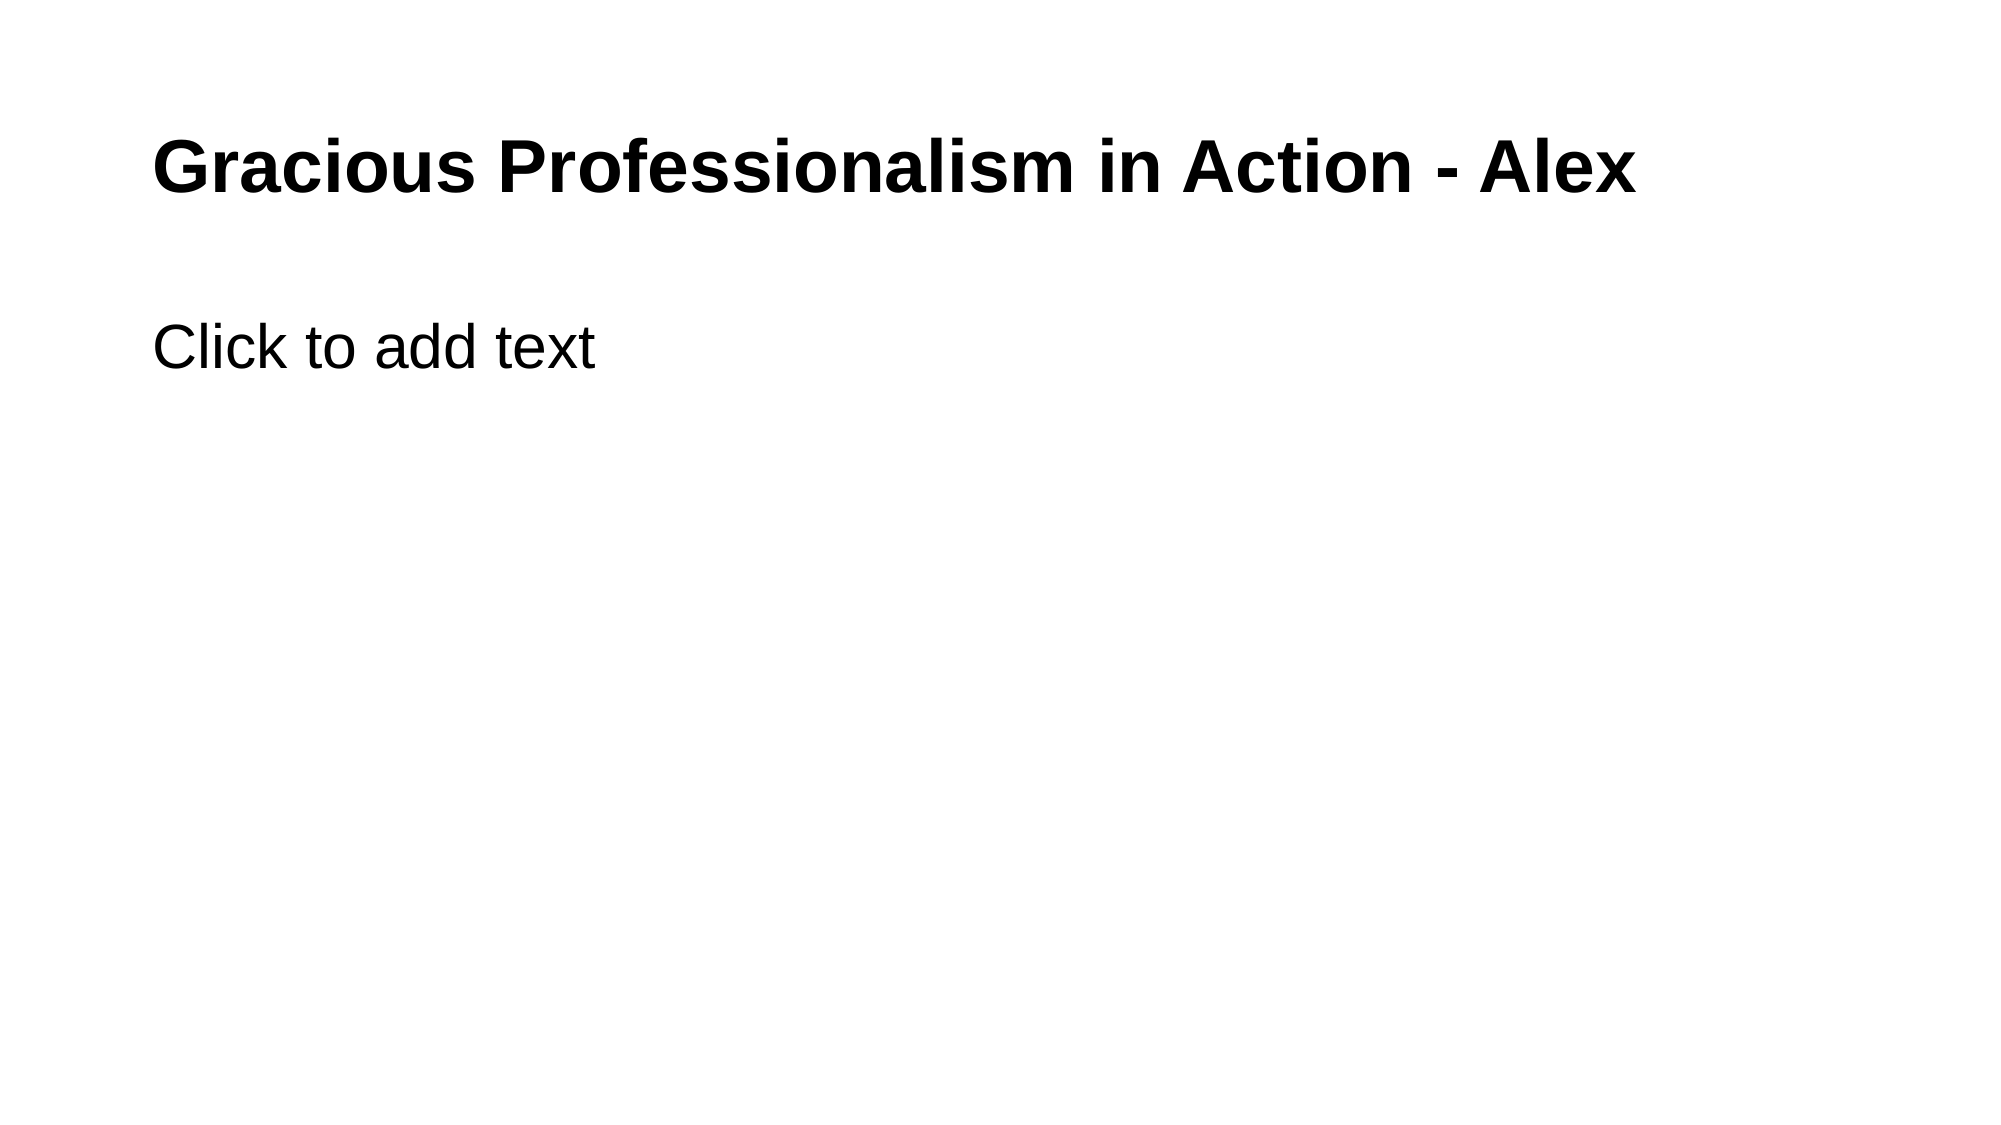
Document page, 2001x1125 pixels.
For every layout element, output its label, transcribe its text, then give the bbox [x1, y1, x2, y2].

list Click to add text [137, 299, 1863, 1014]
title Gracious Professionalism in Action - Alex [137, 59, 1863, 278]
